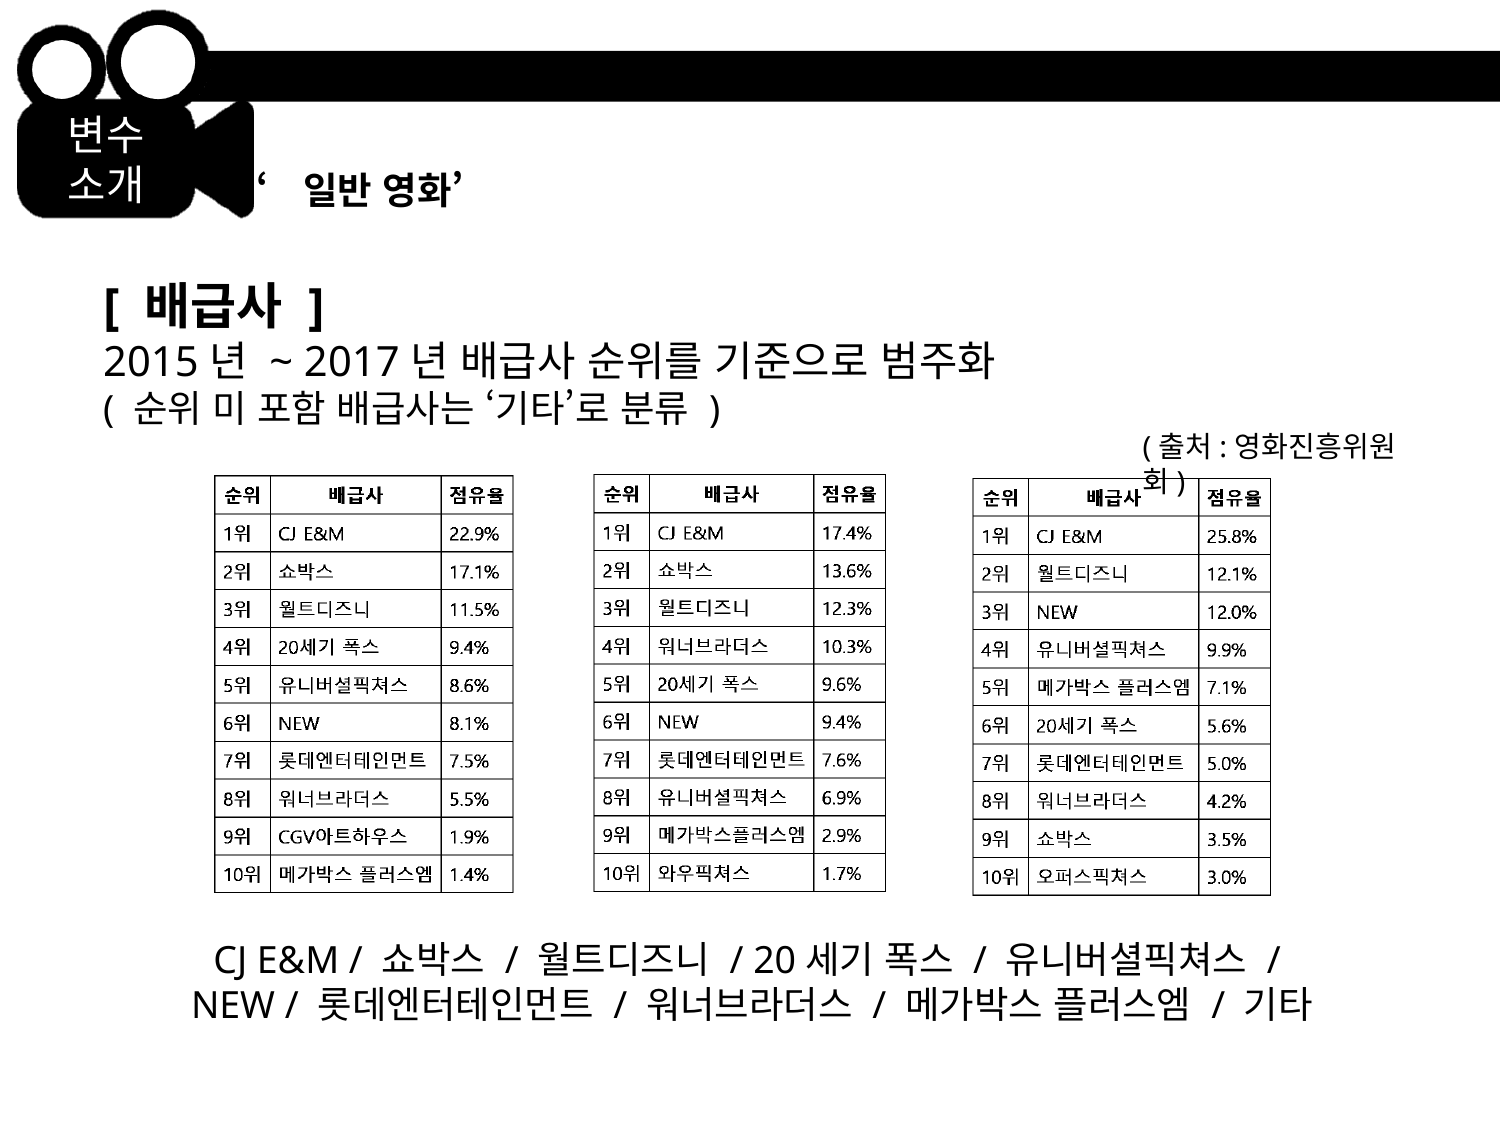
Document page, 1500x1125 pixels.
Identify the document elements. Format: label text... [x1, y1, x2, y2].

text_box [182, 419, 1306, 906]
text_box (출처:영화진흥위원회) [1307, 420, 1447, 541]
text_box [17, 0, 255, 232]
text_box CJ E&M / 쇼박스 / 월트디즈니 / 20세기 폭스 / 유니버셜픽쳐스 / NEW / 롯데엔터테인먼트 / 워너브라더스 / 메가박스 플러스엠 / 기타 [0, 928, 1495, 1034]
text_box [ 배급사 ] 2015년 ~ 2017년 배급사 순위를 기준으로 범주화 ( 순위 미 포함 배급사는 ‘기타’로 분류 ) [88, 267, 1400, 437]
text_box ‘일반 영화’ [260, 159, 526, 219]
text_box [260, 49, 1500, 104]
